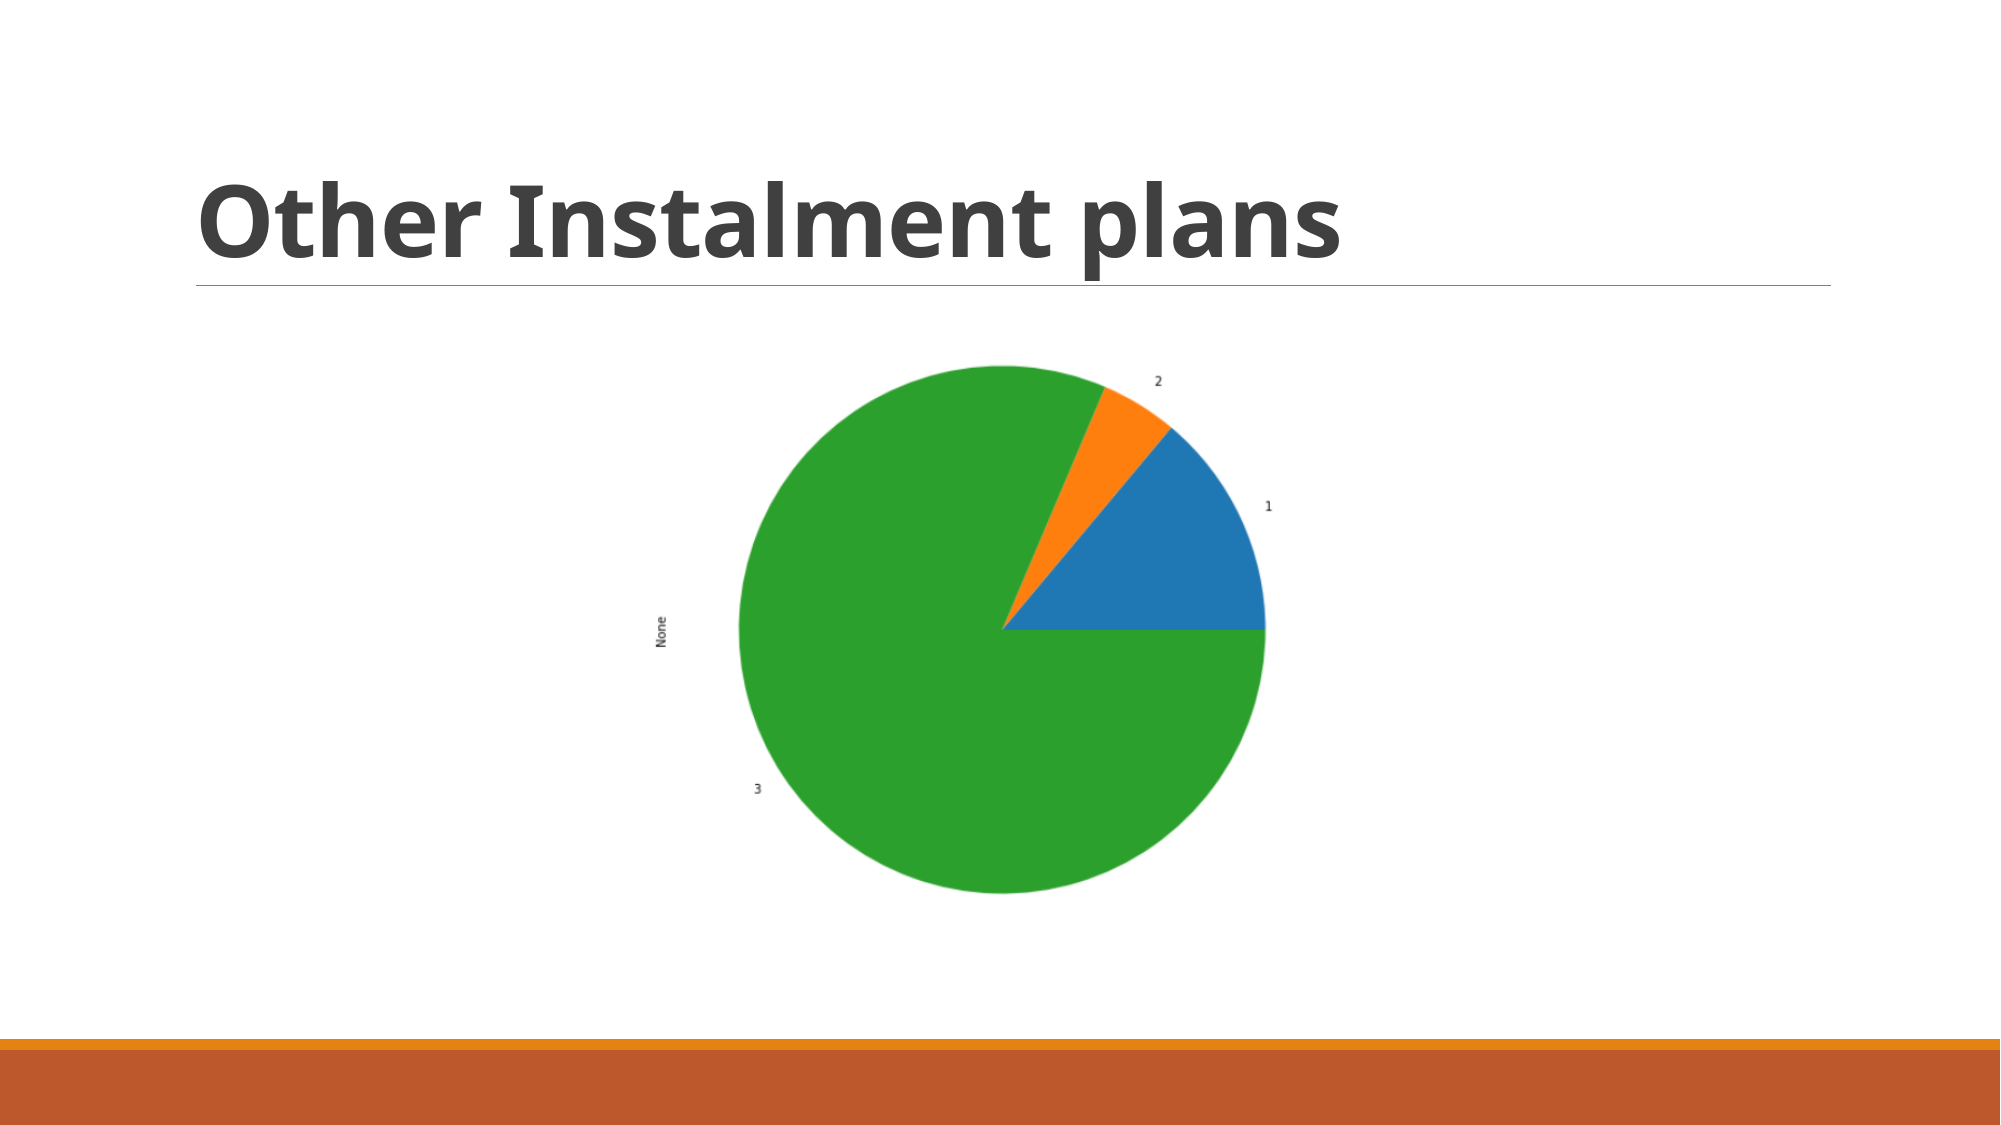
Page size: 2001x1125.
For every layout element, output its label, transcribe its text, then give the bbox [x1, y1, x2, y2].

title Other Instalment plans [180, 47, 1830, 285]
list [556, 302, 1454, 964]
